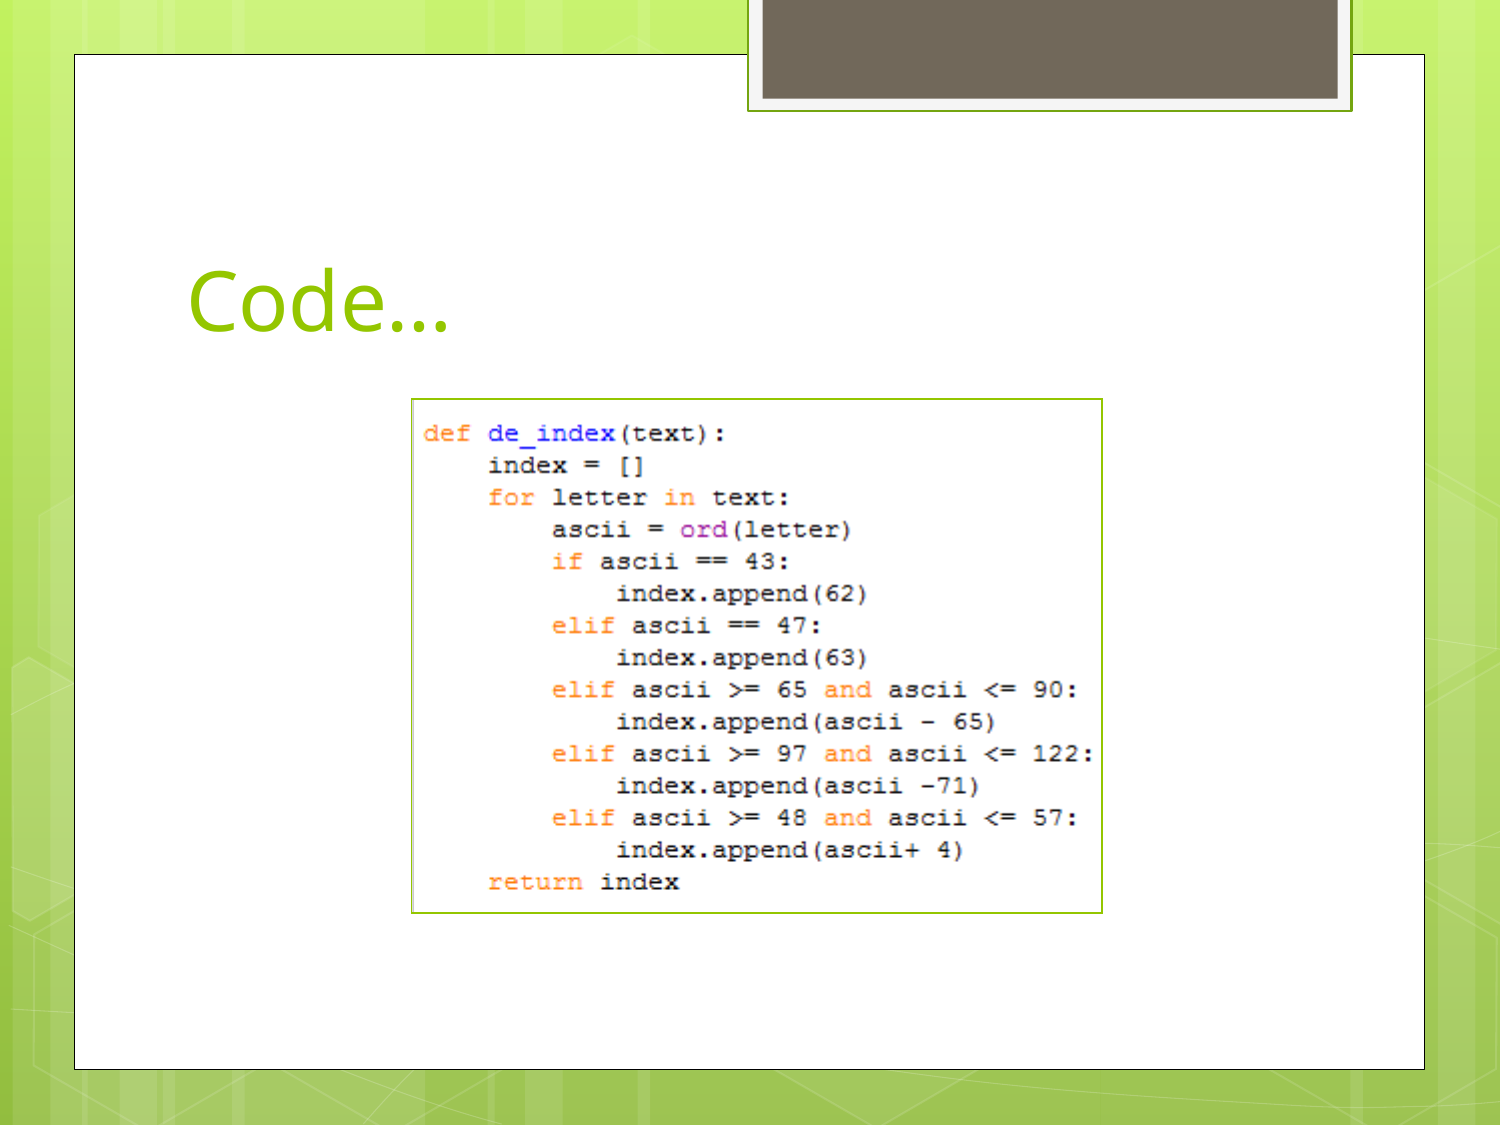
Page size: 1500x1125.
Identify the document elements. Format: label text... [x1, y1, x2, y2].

picture [412, 399, 1102, 913]
title Code… [171, 168, 1324, 357]
